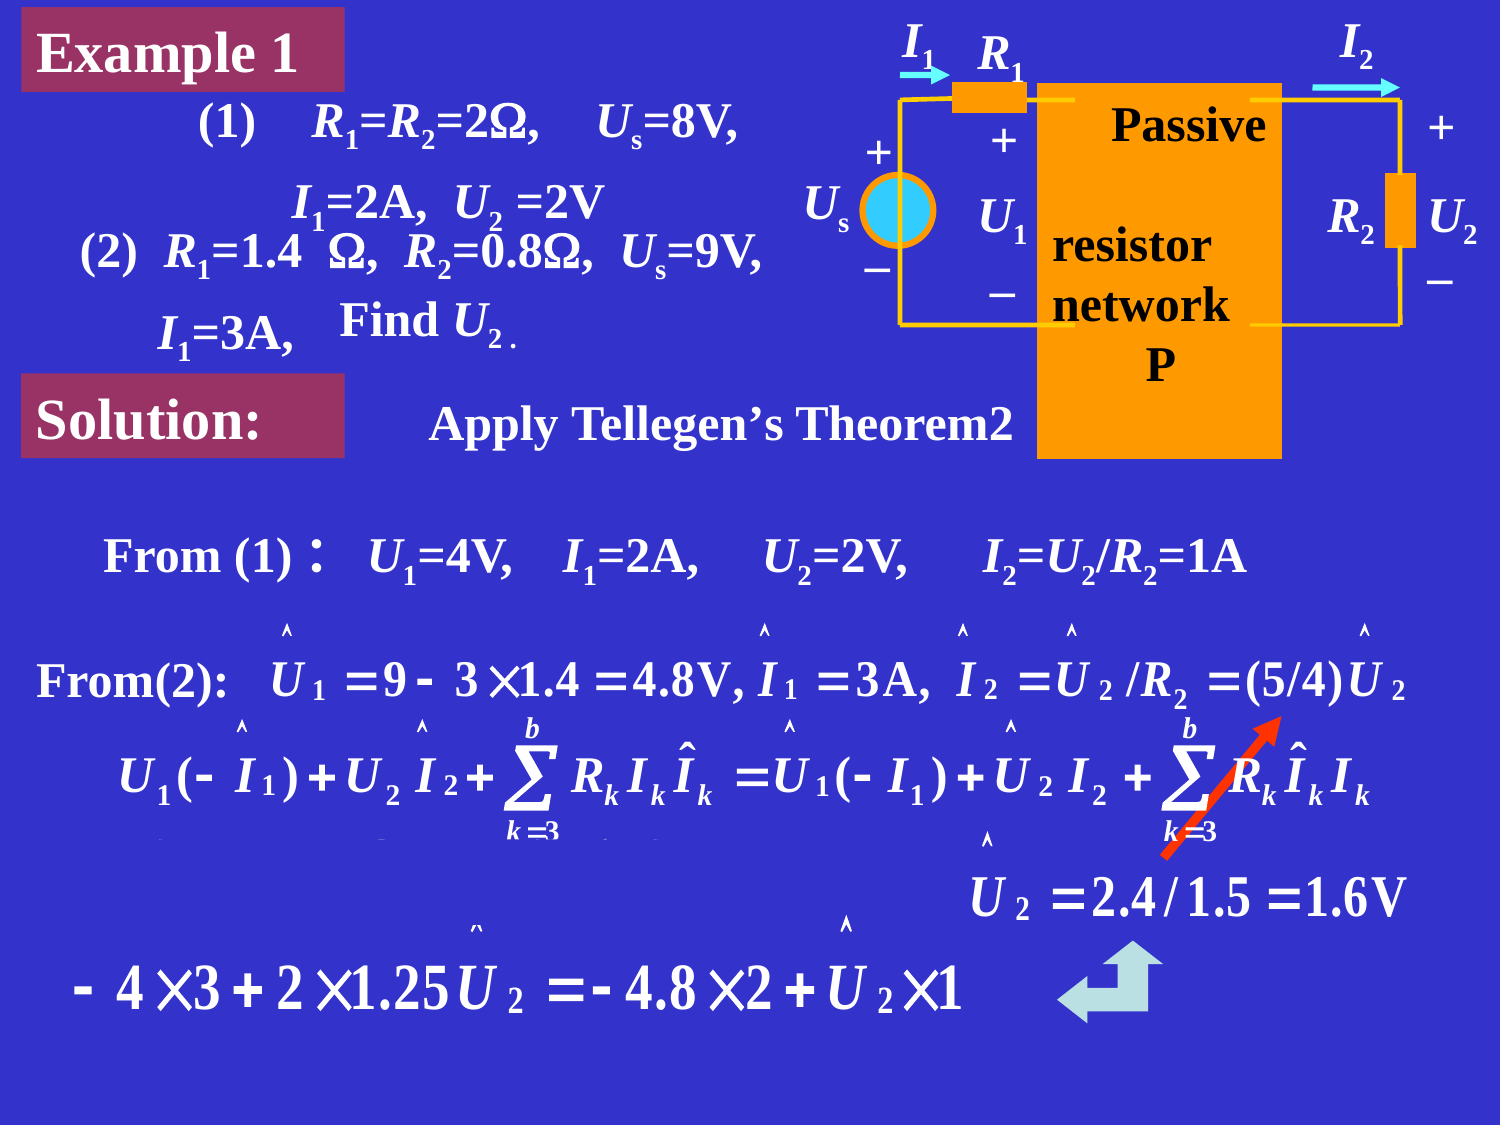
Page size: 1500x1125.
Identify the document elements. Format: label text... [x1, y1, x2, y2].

text_box (1) R1=R2=2, Us=8V, I1=2A, U2 =2V [183, 66, 782, 196]
text_box [1057, 940, 1164, 1024]
text_box Solution: [21, 373, 345, 459]
text_box From (1)：U1=4V, I1=2A, U2=2V, I2=U2/R2=1A [88, 515, 1353, 599]
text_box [1386, 822, 1417, 929]
text_box Find U2 . [324, 278, 727, 362]
text_box Example 1 [21, 7, 345, 92]
text_box (2) R1=1.4 , R2=0.8, Us=9V, I1=3A, [64, 196, 803, 375]
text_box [111, 703, 1383, 926]
text_box Apply Tellegen’s Theorem2 [413, 383, 1037, 459]
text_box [787, 0, 1500, 342]
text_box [20, 614, 1413, 717]
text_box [64, 904, 999, 1024]
